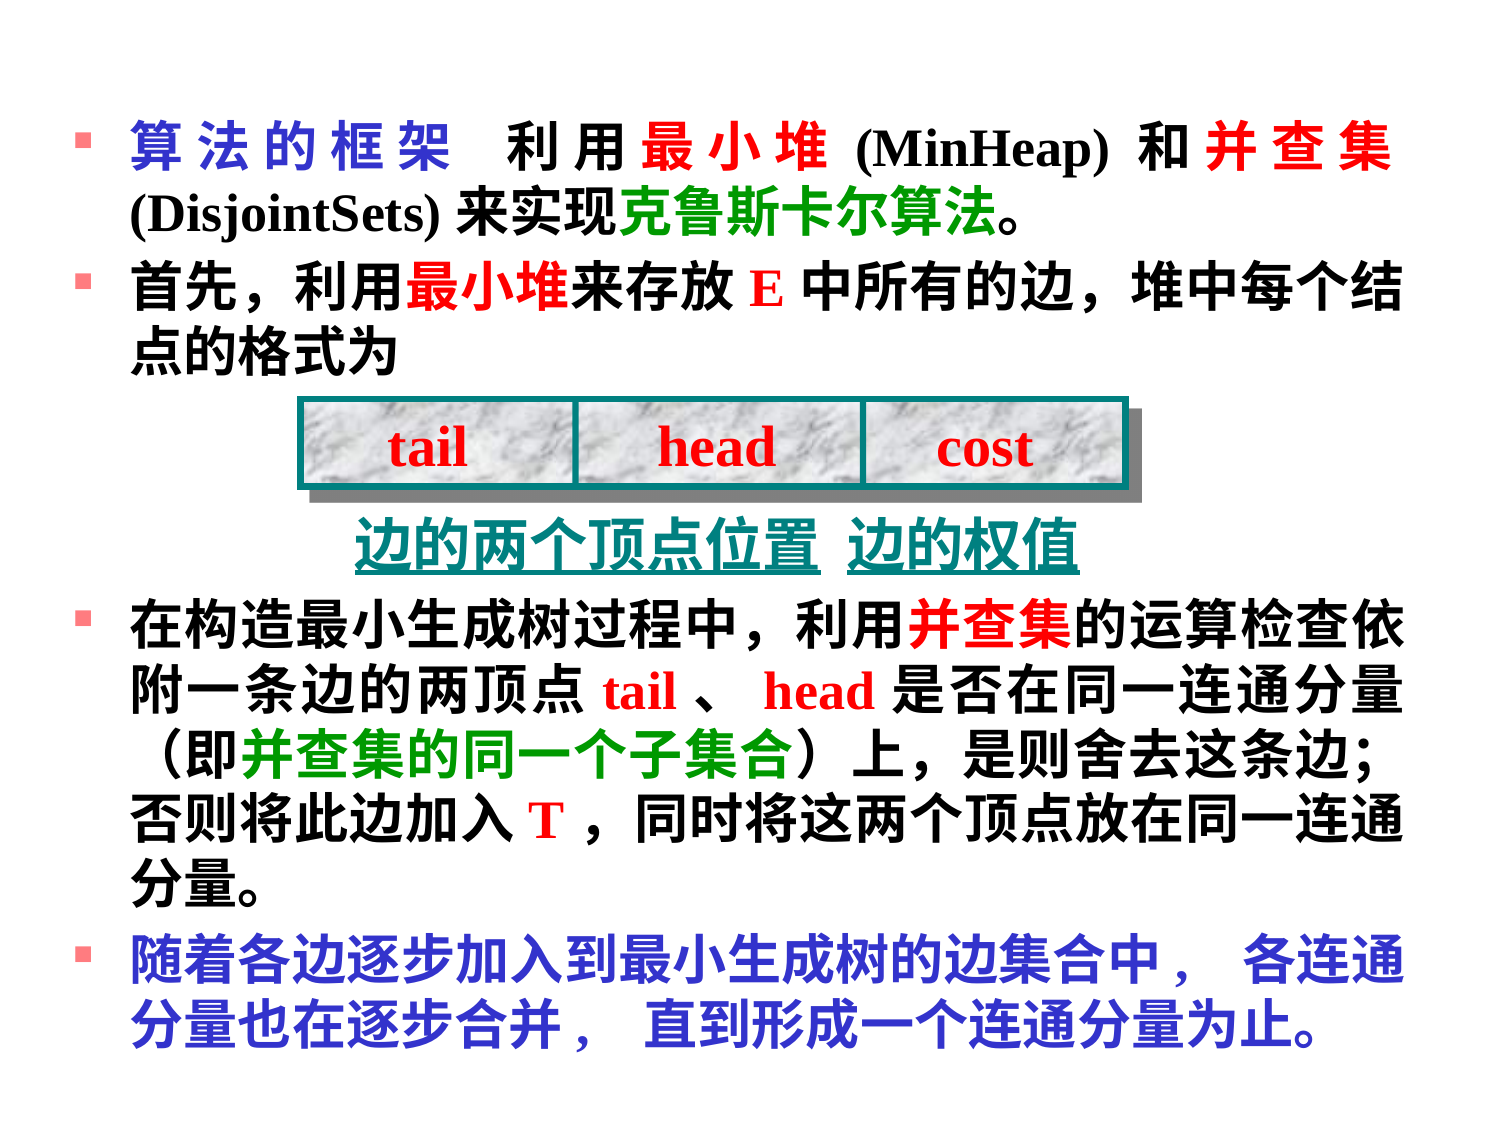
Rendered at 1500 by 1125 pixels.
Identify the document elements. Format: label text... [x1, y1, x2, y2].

text_box 边的两个顶点位置 边的权值 [340, 500, 1164, 585]
text_box tail head cost [576, 399, 1126, 487]
list 算法的框架 利用最小堆(MinHeap)和并查集(DisjointSets)来实现克鲁斯卡尔算法。 首先，利用最小堆来存放E中所有的边，堆中每个结点的格式为 在构造最小生成树过程中，利用并查集的运算检查依附一条边的两顶点tail、head是否在同一连通分量（即并查集的同一个子集合）上，是则舍去这条边；否则将此边加入T，同时将这两个顶点放在同一连通分量。 随着各边逐步加入到最小生成树的边集合中, 各连通分量也在逐步合并, 直到形成一个连通分量为止。 [57, 104, 1421, 1018]
text_box tail head cost [300, 399, 575, 487]
slide_number 113 [1074, 1024, 1388, 1101]
